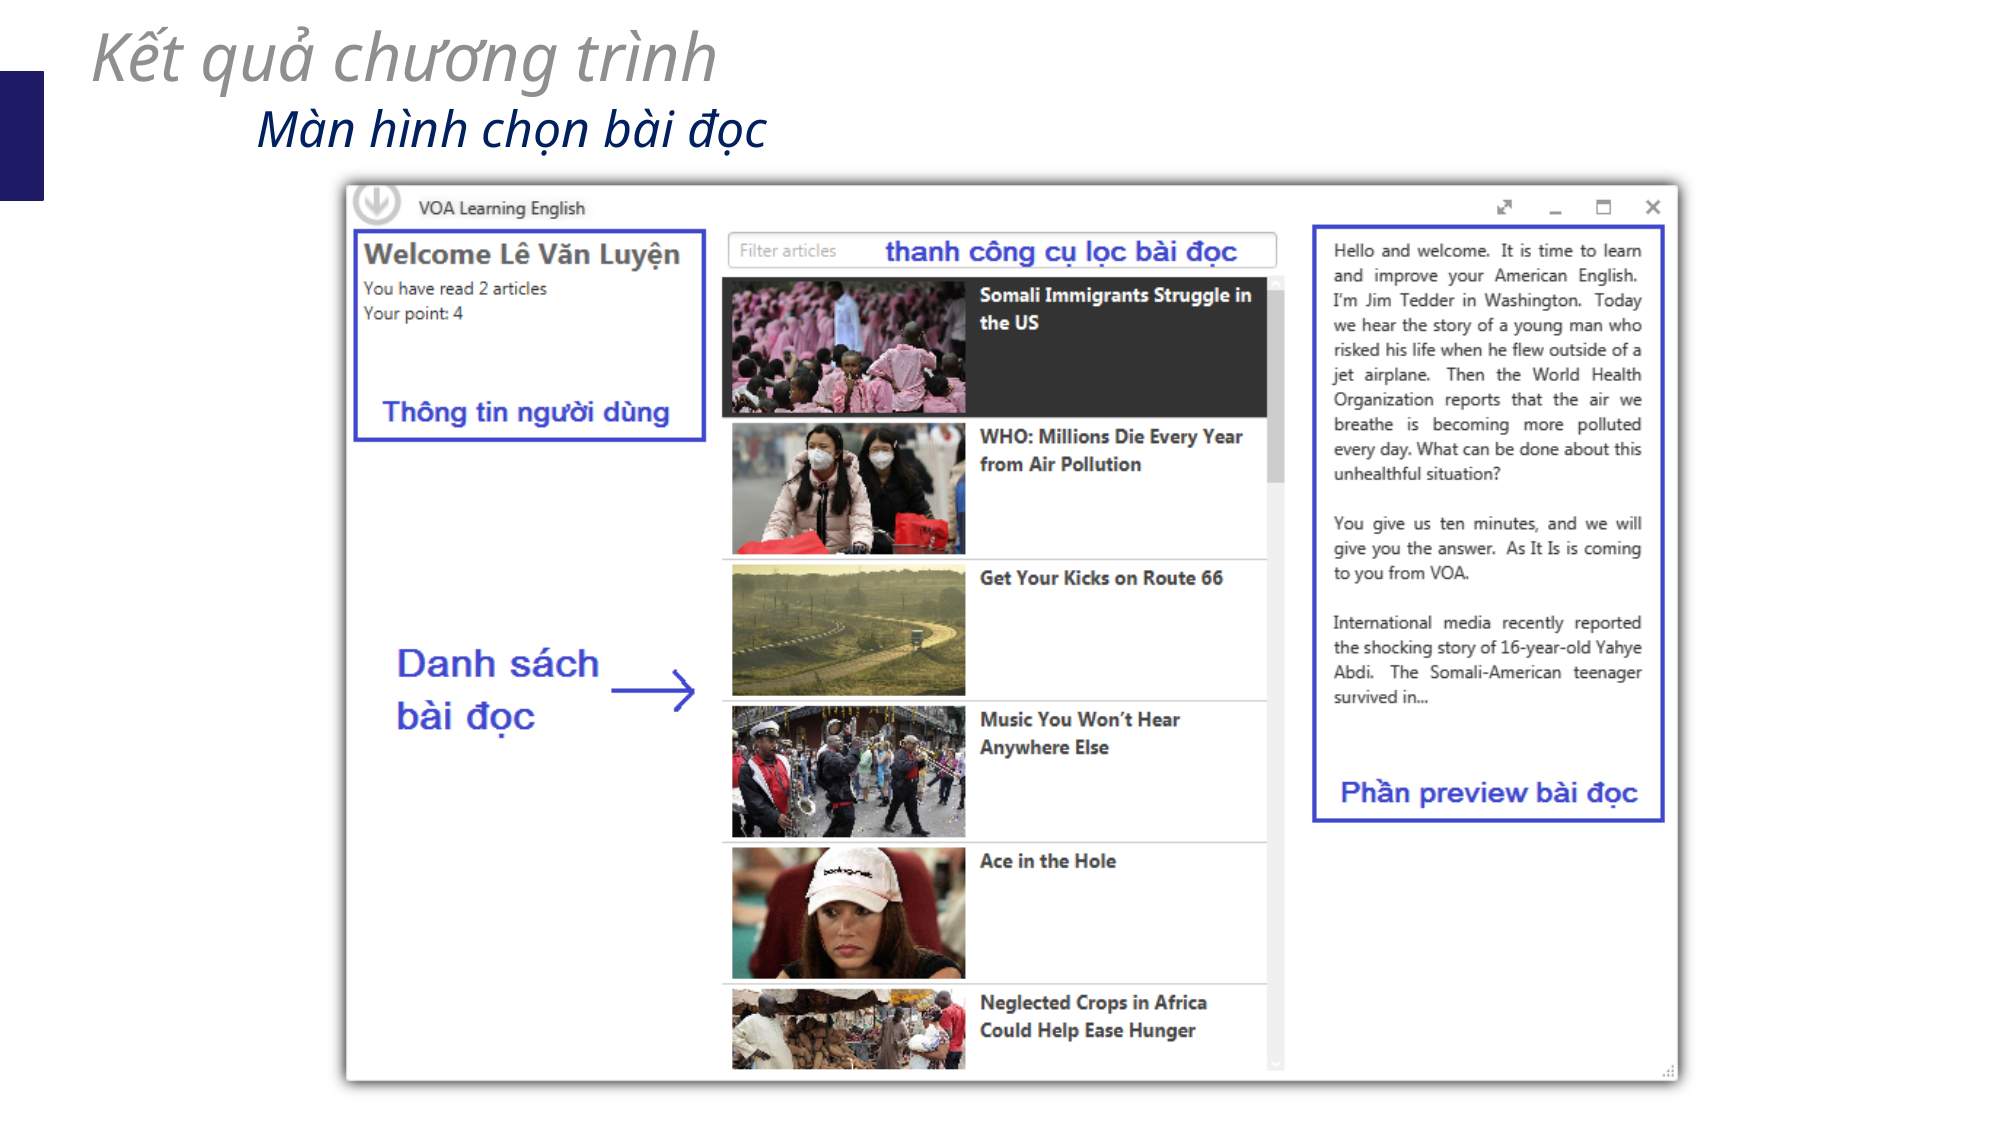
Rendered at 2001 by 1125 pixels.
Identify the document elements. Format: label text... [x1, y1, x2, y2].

picture [325, 165, 1700, 1103]
text_box [0, 71, 44, 201]
text_box Màn hình chọn bài đọc [223, 89, 783, 165]
text_box Kết quả chương trình [57, 6, 735, 102]
